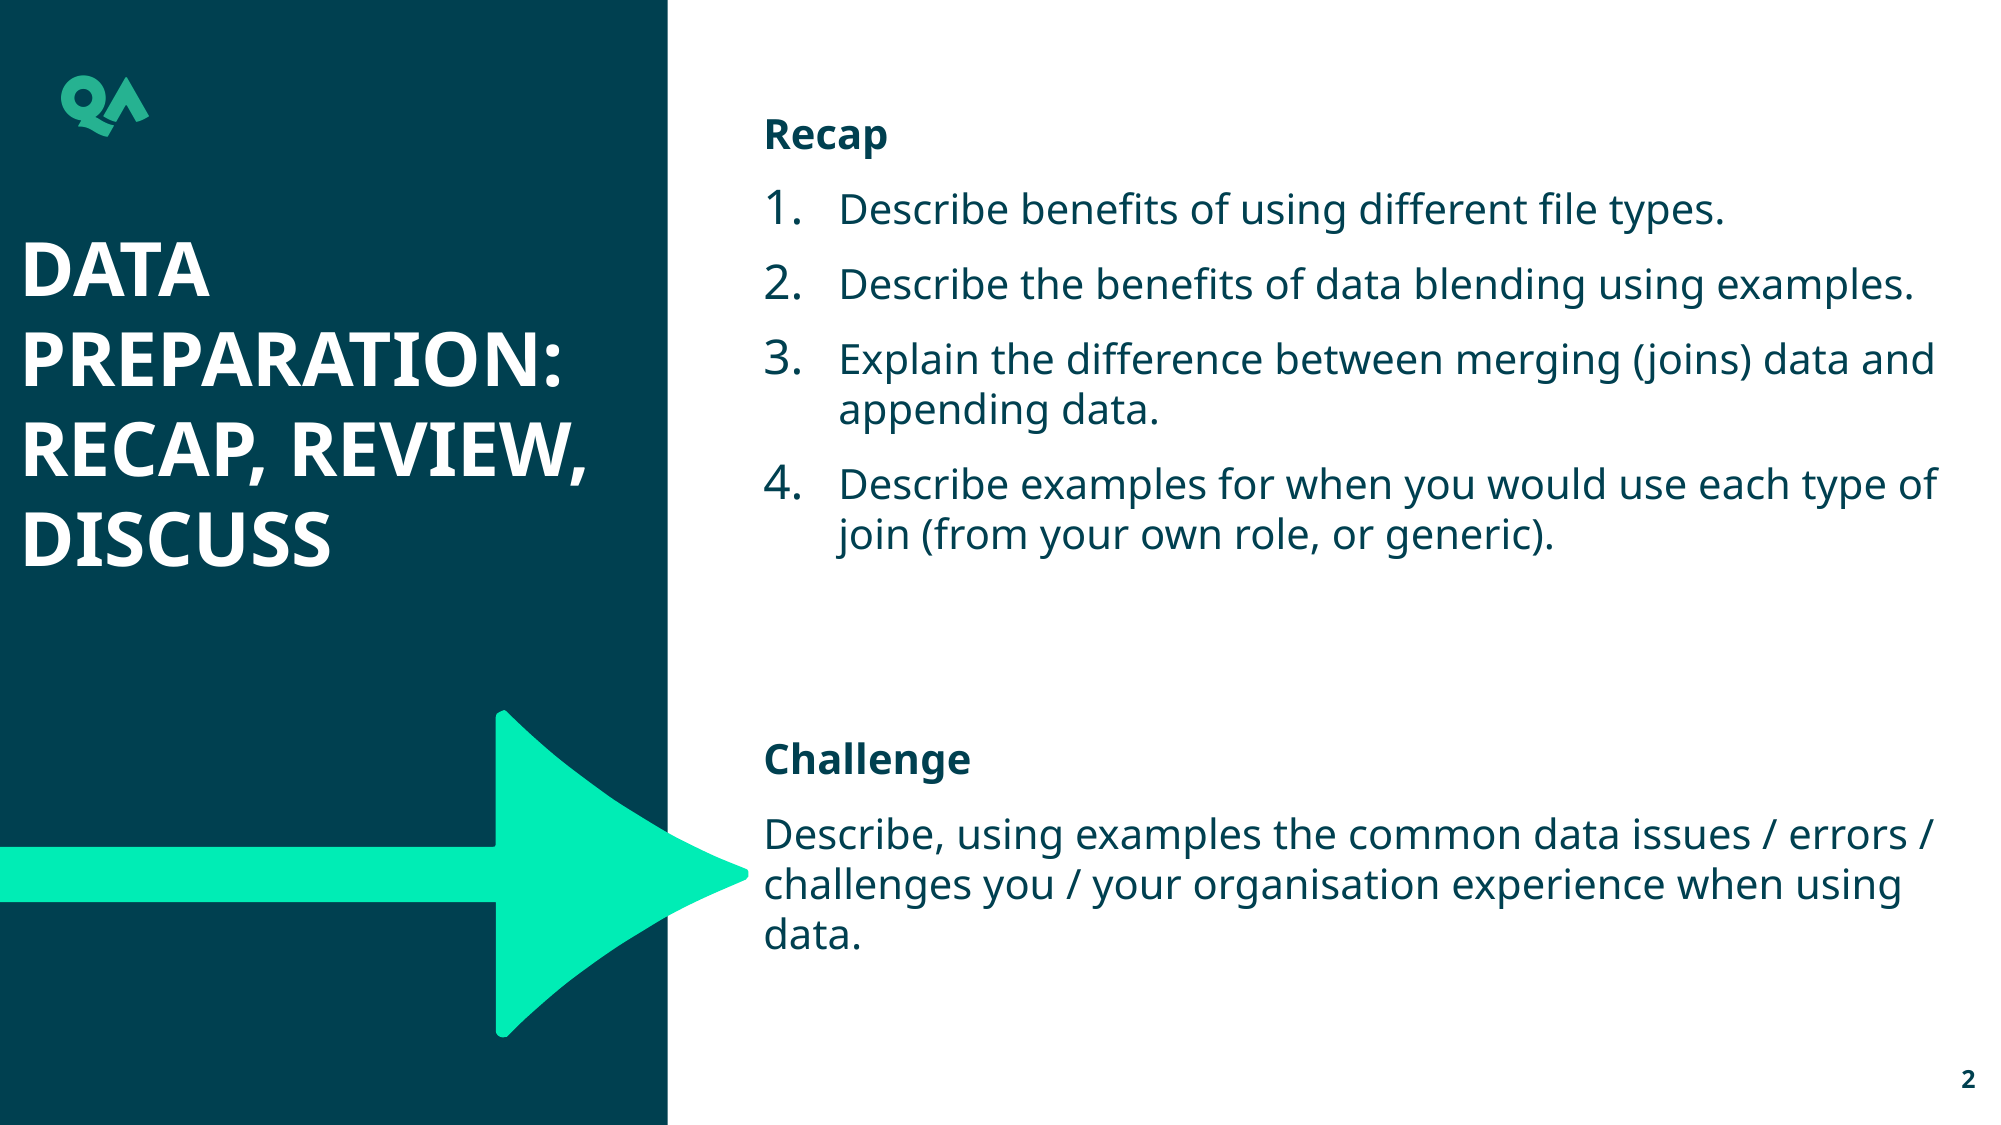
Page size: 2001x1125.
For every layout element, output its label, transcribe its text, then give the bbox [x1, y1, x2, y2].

list Data preparation: Recap, review, discuss [19, 221, 646, 673]
text_box Recap Describe benefits of using different file types. Describe the benefits of data blending using examples. Explain the difference between merging (joins) data and appending data. Describe examples for when you would use each type of join (from your own role, or generic). Challenge Describe, using examples the common data issues / errors / challenges you / your organisation experience when using data. [748, 100, 1961, 966]
slide_number 2 [1846, 1068, 1976, 1098]
